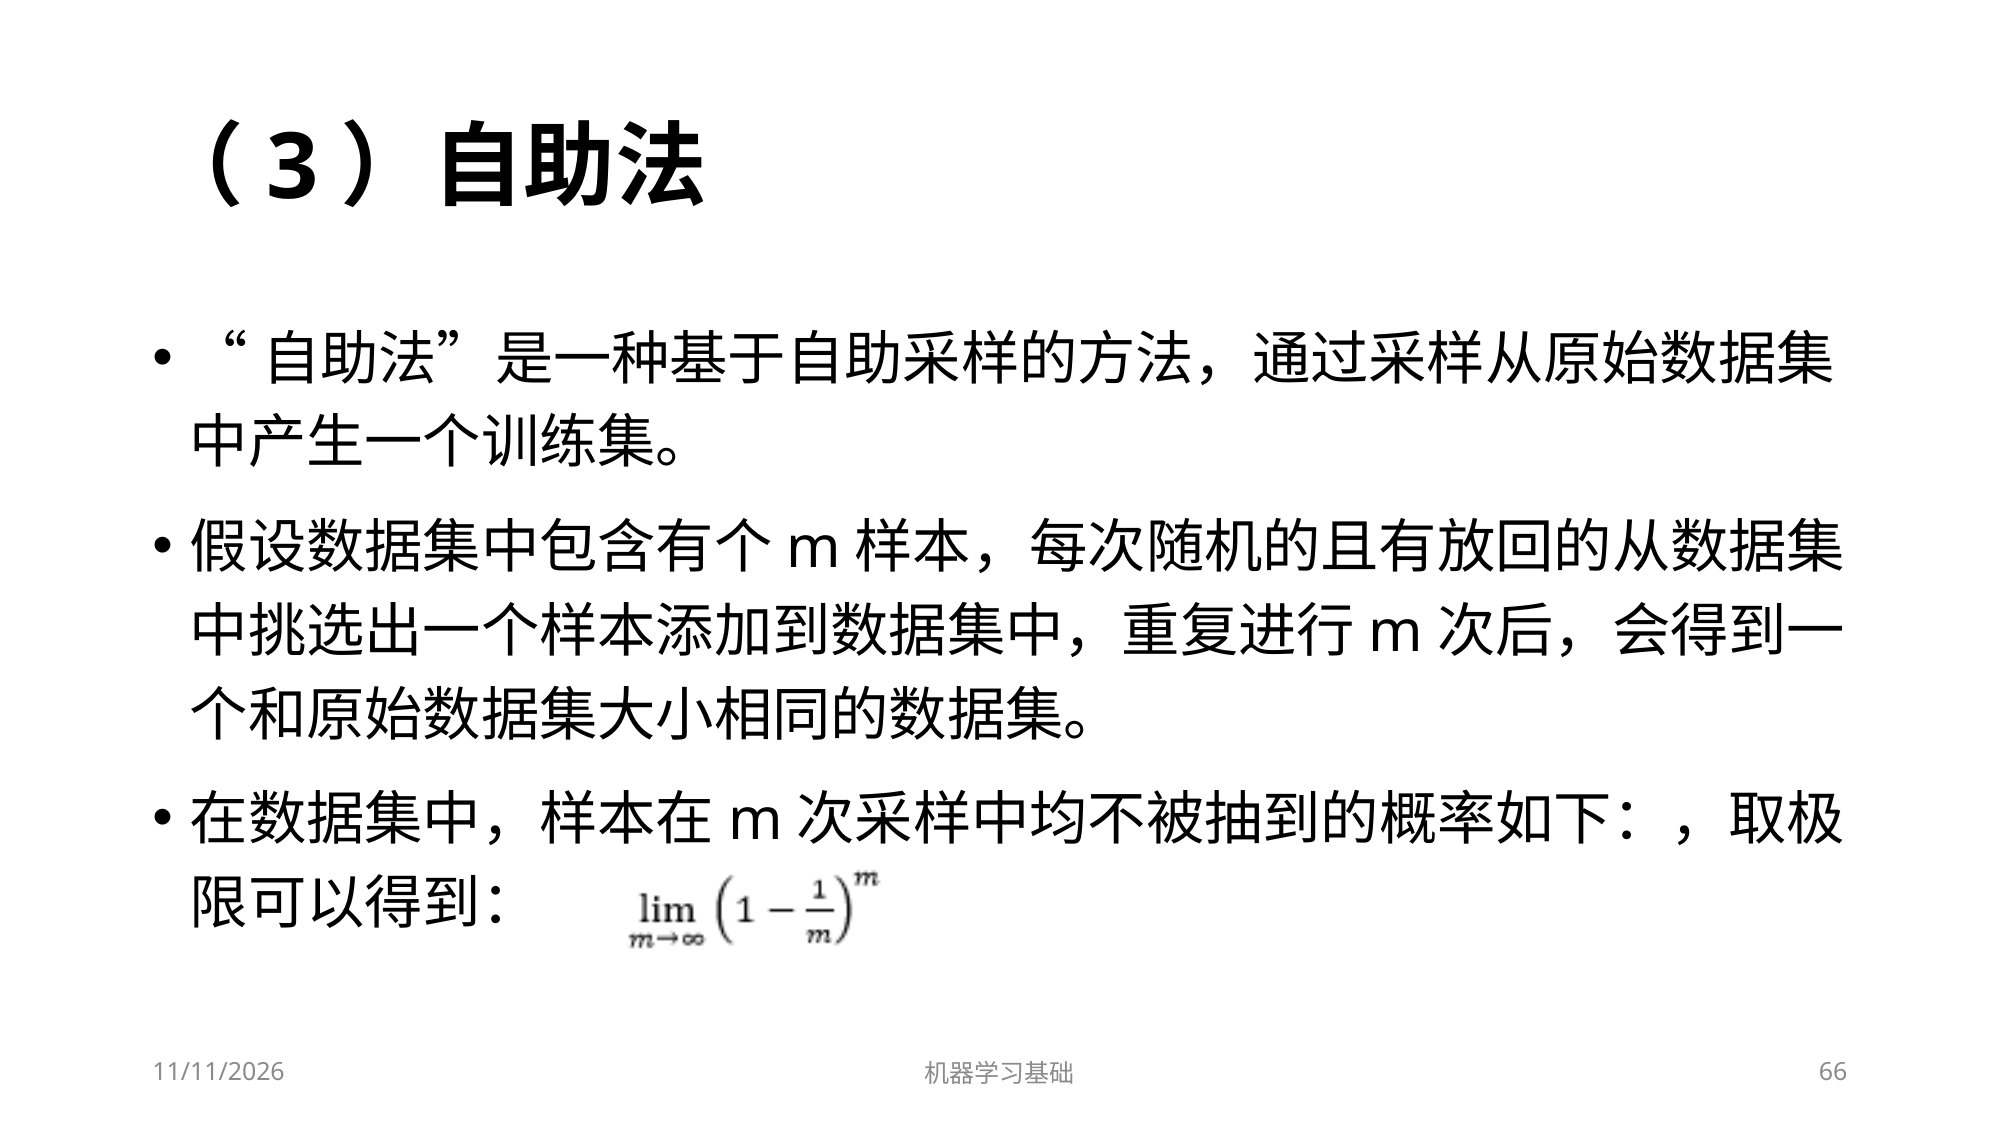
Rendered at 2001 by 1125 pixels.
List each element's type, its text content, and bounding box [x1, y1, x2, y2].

slide_number 66 [1412, 1042, 1863, 1103]
list “自助法”是一种基于自助采样的方法，通过采样从原始数据集中产生一个训练集。 假设数据集中包含有个m样本，每次随机的且有放回的从数据集中挑选出一个样本添加到数据集中，重复进行m次后，会得到一个和原始数据集大小相同的数据集。 在数据集中，样本在m次采样中均不被抽到的概率如下：，取极限可以得到： [137, 299, 1863, 1014]
title （3）自助法 [137, 59, 1863, 278]
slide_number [137, 1042, 588, 1103]
picture [522, 858, 981, 972]
footer 机器学习基础 [662, 1042, 1338, 1103]
